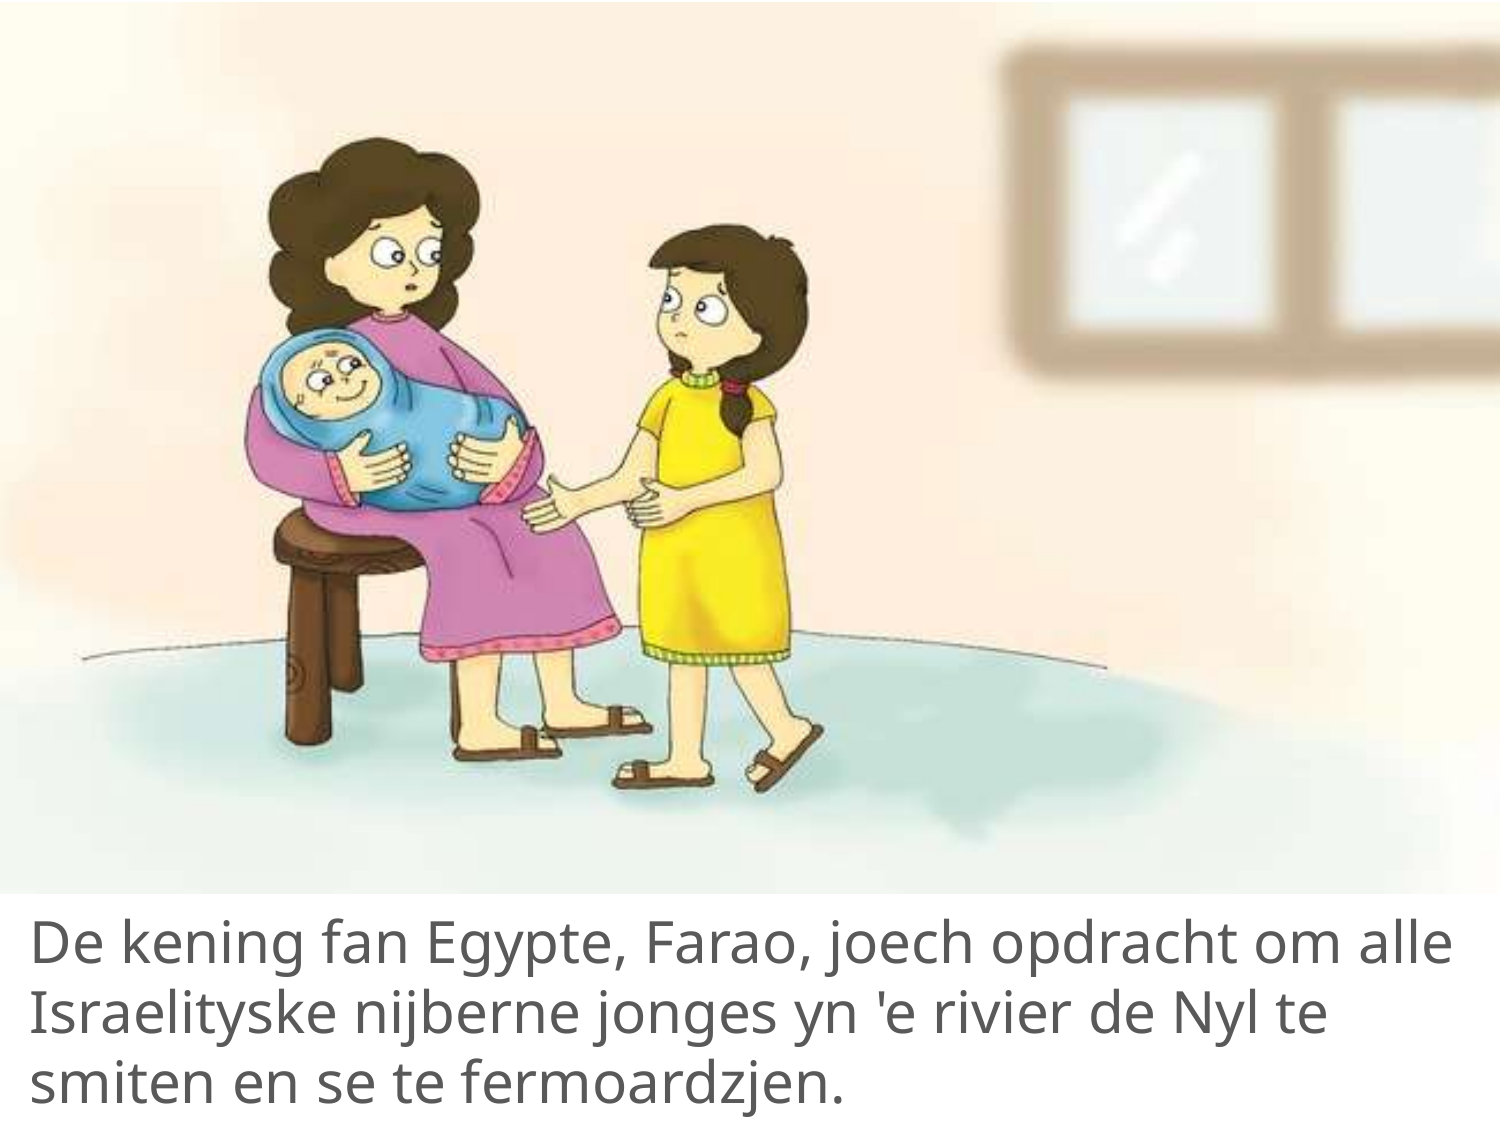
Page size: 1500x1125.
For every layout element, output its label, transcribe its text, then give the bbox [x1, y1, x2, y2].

text_box De kening fan Egypte, Farao, joech opdracht om alle Israelityske nijberne jonges yn 'e rivier de Nyl te smiten en se te fermoardzjen. [14, 901, 1486, 1123]
picture [0, 1, 1500, 894]
